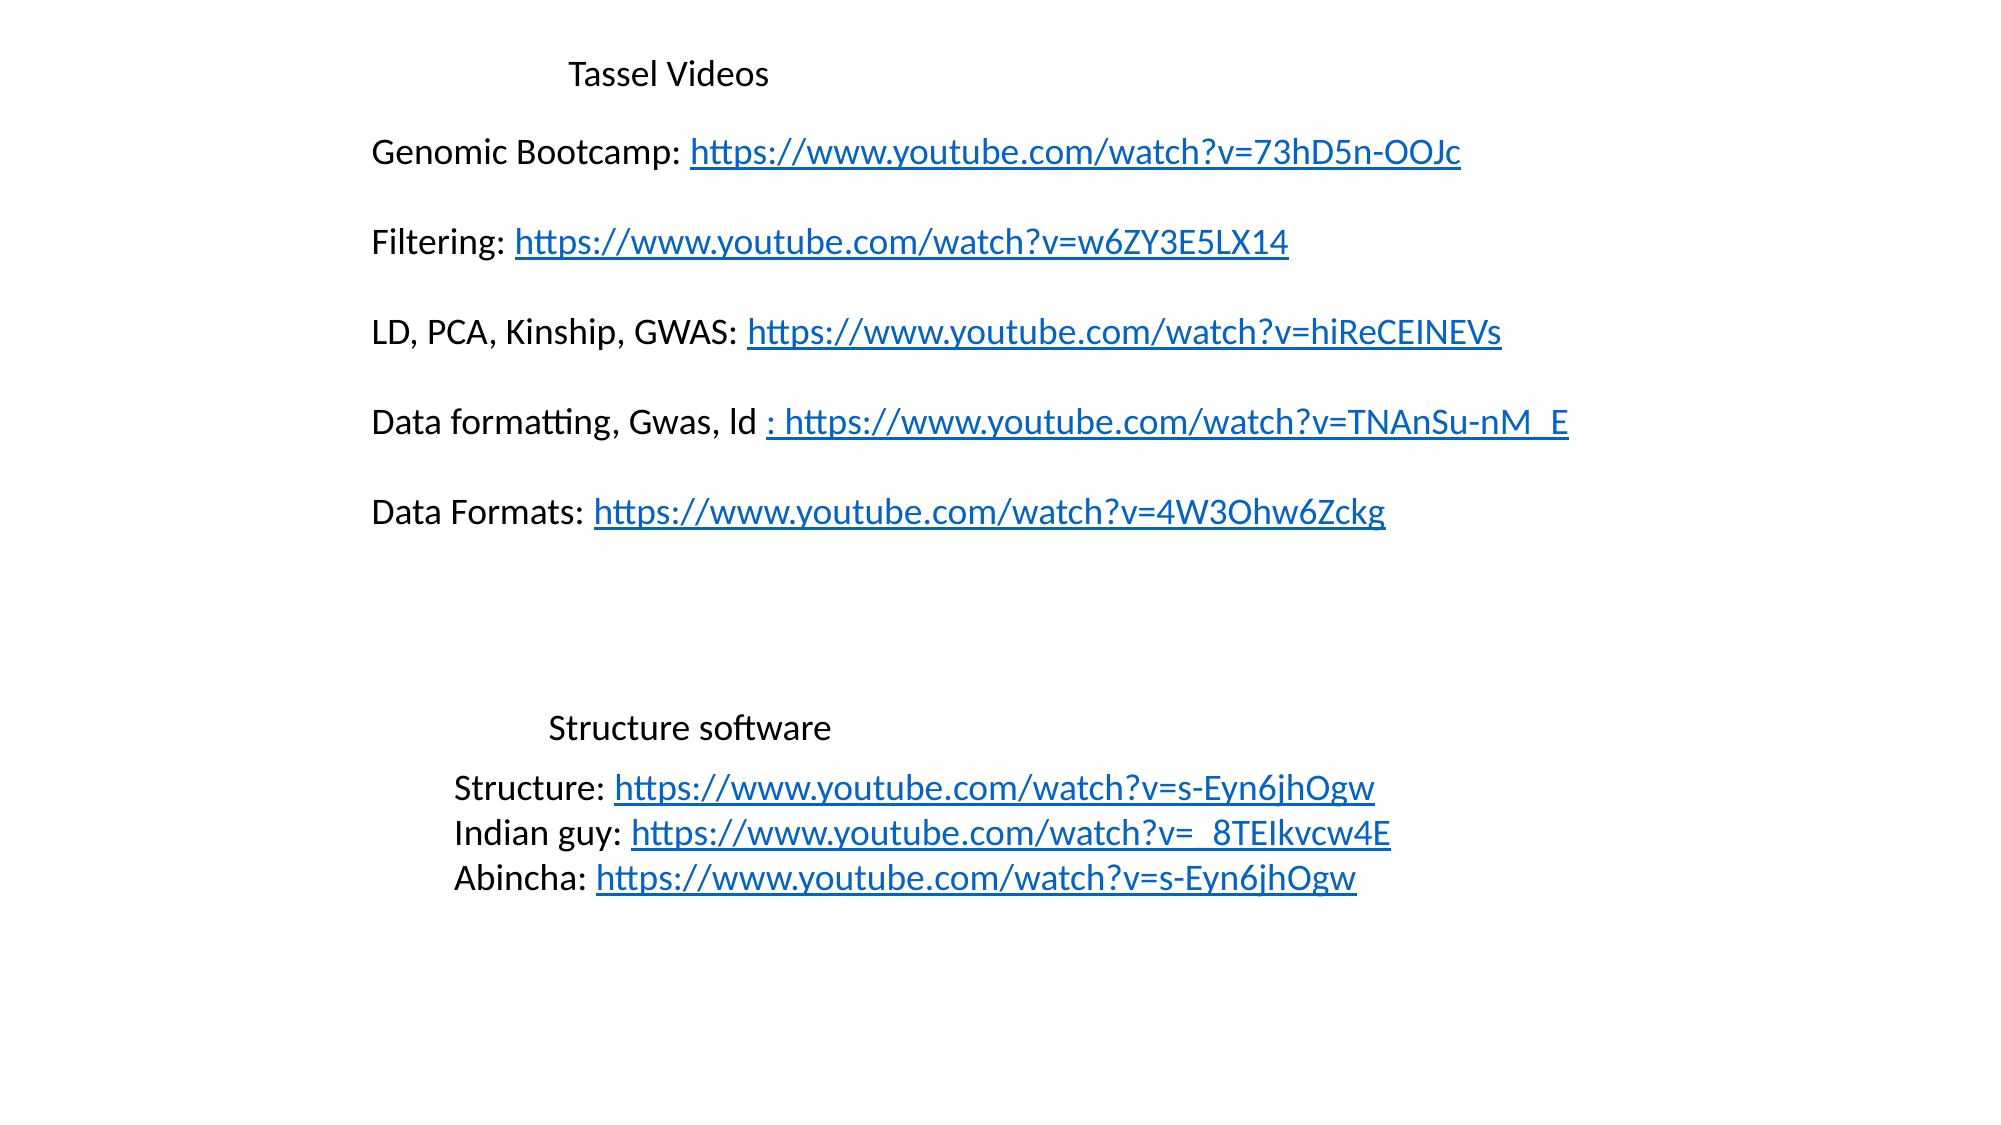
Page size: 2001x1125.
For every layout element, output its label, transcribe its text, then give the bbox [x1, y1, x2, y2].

text_box Structure: https://www.youtube.com/watch?v=s-Eyn6jhOgw Indian guy: https://www.youtube.com/watch?v=_8TEIkvcw4E Abincha: https://www.youtube.com/watch?v=s-Eyn6jhOgw [439, 755, 1775, 951]
text_box Structure software [533, 695, 1107, 756]
text_box Genomic Bootcamp: https://www.youtube.com/watch?v=73hD5n-OOJc Filtering: https://www.youtube.com/watch?v=w6ZY3E5LX14 LD, PCA, Kinship, GWAS: https://www.youtube.com/watch?v=hiReCEINEVs Data formatting, Gwas, ld : https://www.youtube.com/watch?v=TNAnSu-nM_E Data Formats: https://www.youtube.com/watch?v=4W3Ohw6Zckg [356, 119, 1775, 540]
text_box Tassel Videos [553, 41, 1127, 102]
